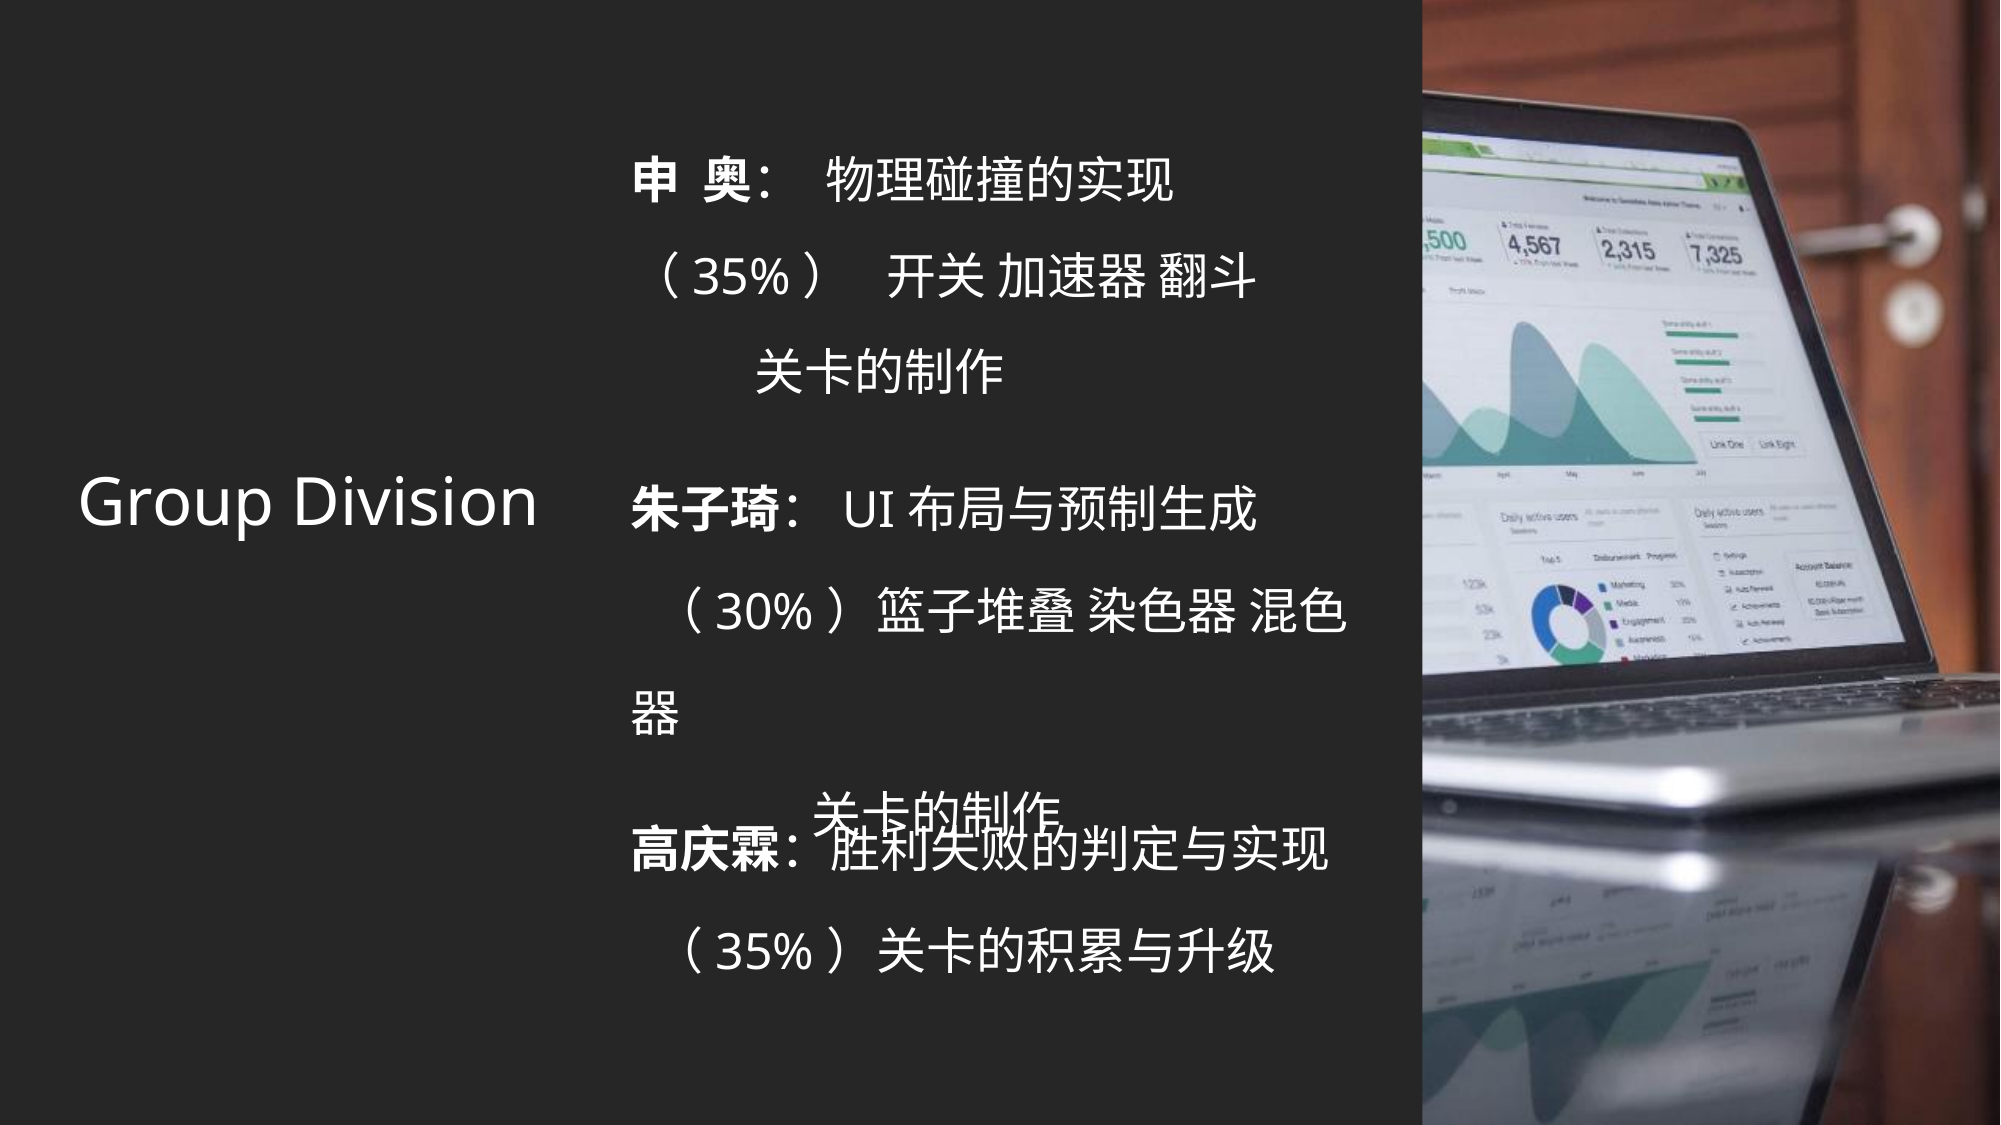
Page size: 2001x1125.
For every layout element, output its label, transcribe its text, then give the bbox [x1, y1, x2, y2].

text_box 朱子琦：UI布局与预制生成 （30%）篮子堆叠 染色器 混色器 关卡的制作 [615, 427, 1396, 768]
text_box 申 奥： 物理碰撞的实现 （35%） 开关 加速器 翻斗 关卡的制作 [615, 105, 1329, 409]
text_box Group Division [62, 387, 691, 547]
picture [1422, 0, 2000, 1125]
text_box 高庆霖：胜利失败的判定与实现 （35%）关卡的积累与升级 [615, 768, 1396, 988]
